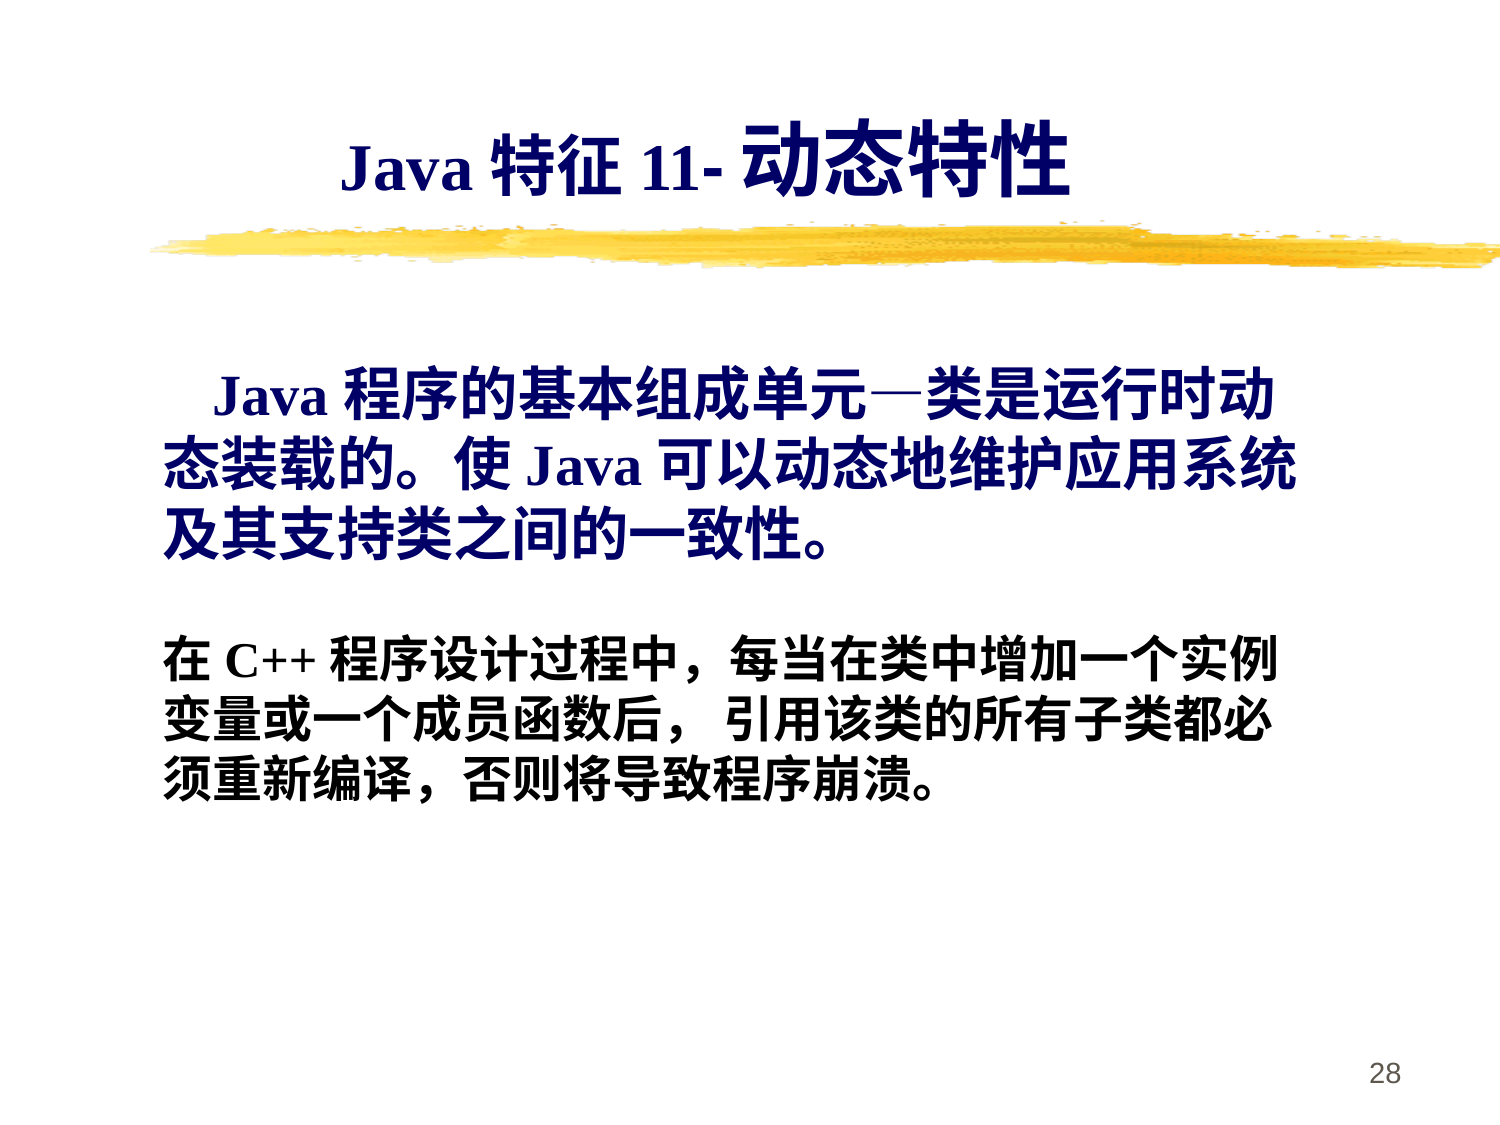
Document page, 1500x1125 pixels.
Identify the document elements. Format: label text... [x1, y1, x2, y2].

text_box Java特征11-动态特性 [324, 99, 1254, 215]
slide_number 28 [1104, 1021, 1417, 1097]
text_box Java程序的基本组成单元—类是运行时动态装载的。使Java可以动态地维护应用系统及其支持类之间的一致性。 在C++程序设计过程中，每当在类中增加一个实例变量或一个成员函数后， 引用该类的所有子类都必须重新编译，否则将导致程序崩溃。 [147, 350, 1336, 815]
picture [150, 215, 1500, 279]
